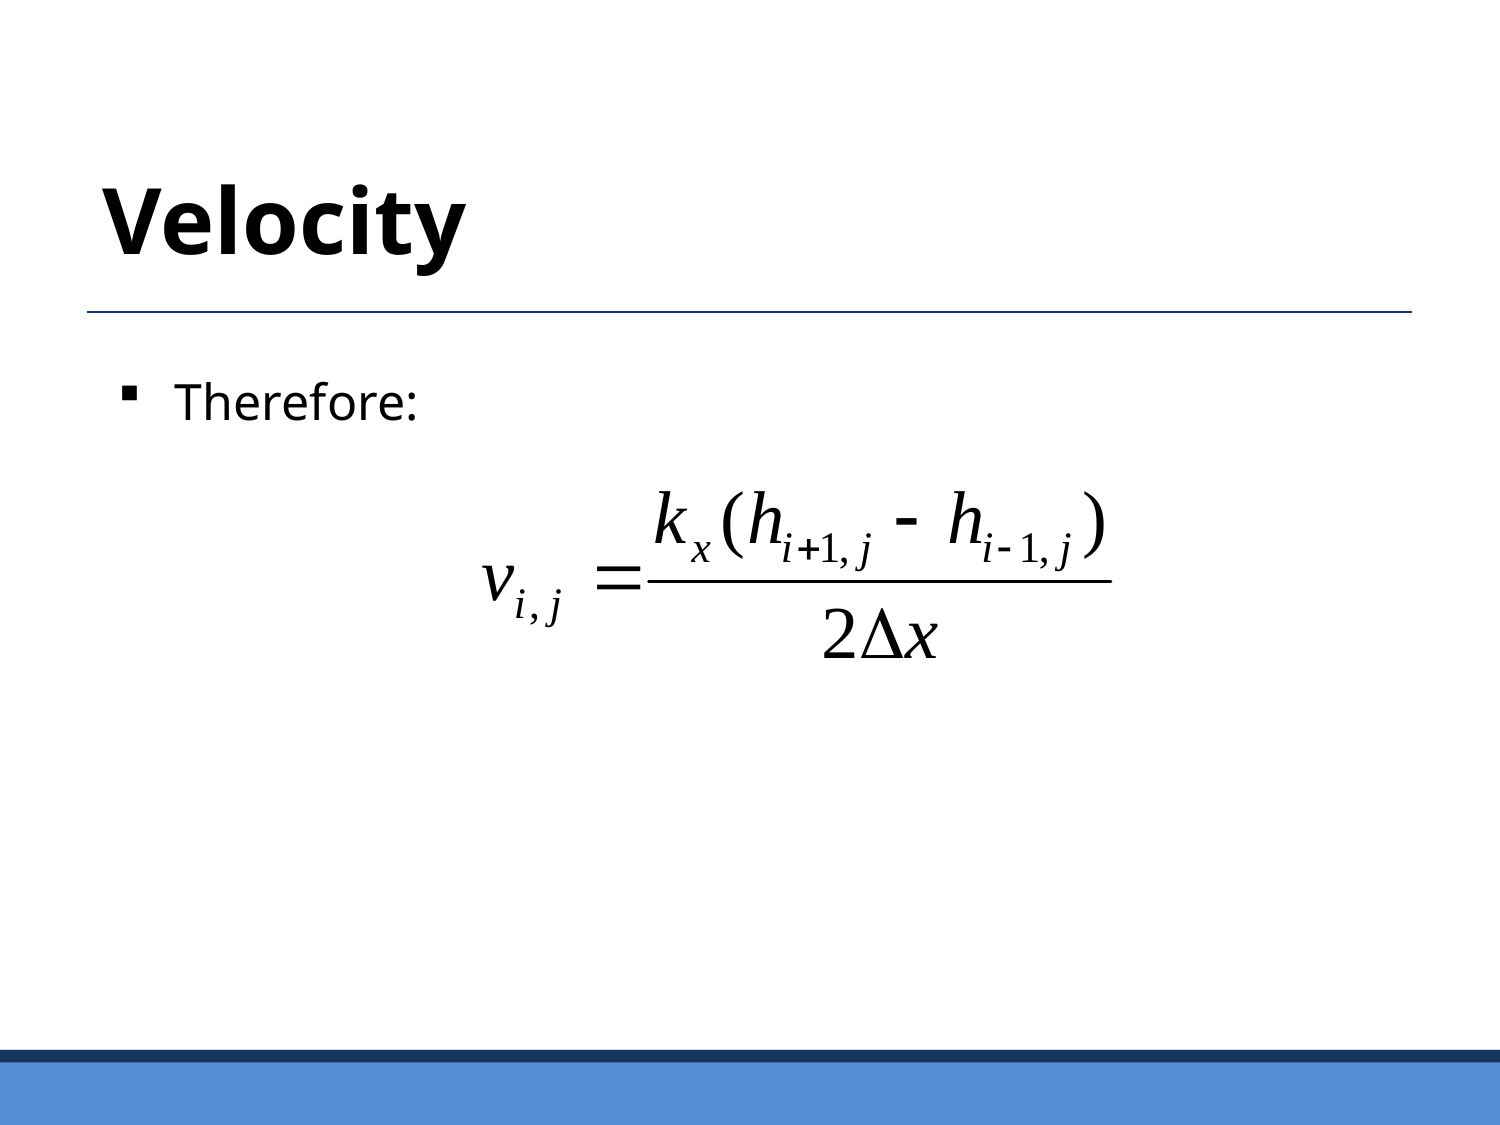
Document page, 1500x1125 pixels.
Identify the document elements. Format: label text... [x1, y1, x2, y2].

text_box Velocity [87, 124, 1438, 313]
text_box [0, 1064, 1500, 1125]
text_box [471, 468, 1126, 676]
list Therefore: [103, 362, 1388, 890]
text_box [0, 1048, 1500, 1064]
